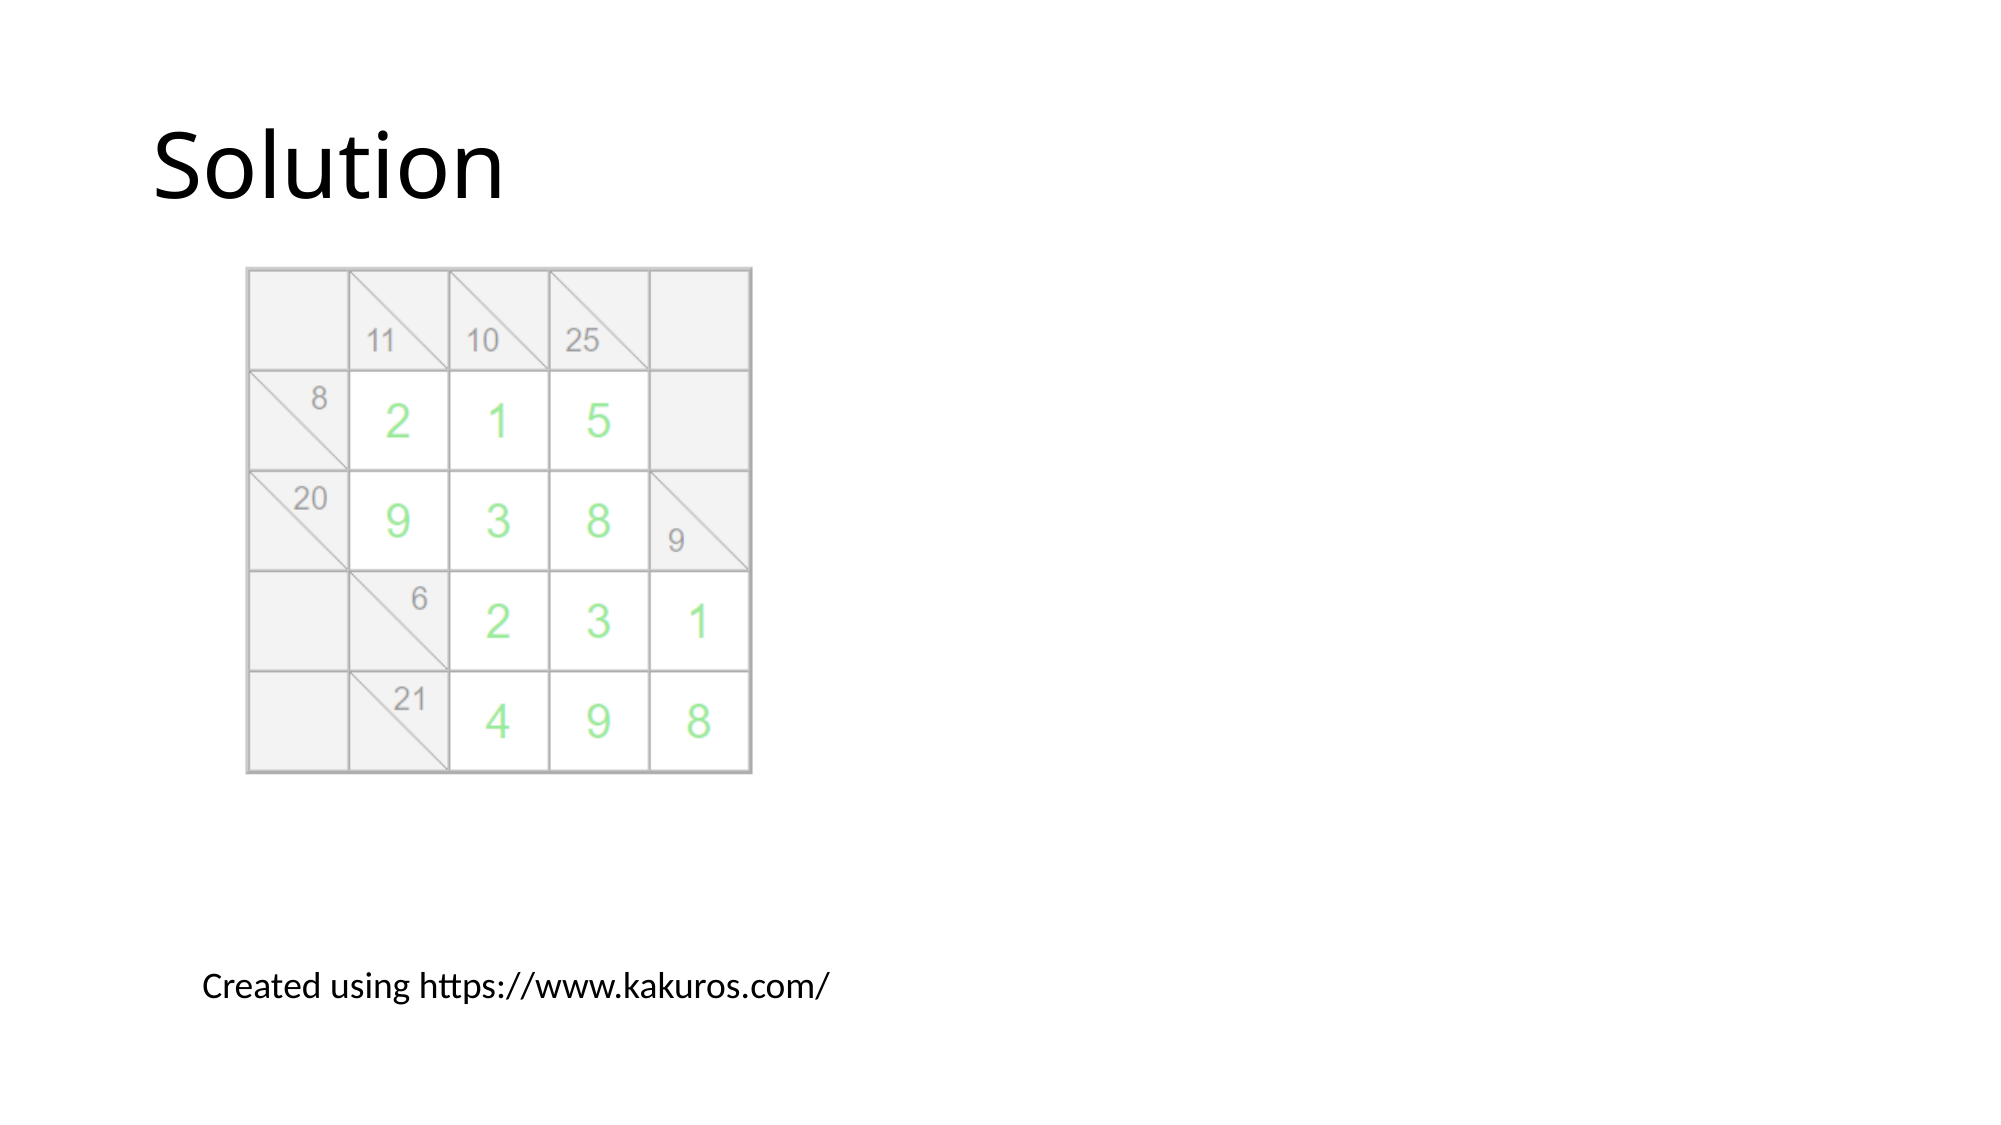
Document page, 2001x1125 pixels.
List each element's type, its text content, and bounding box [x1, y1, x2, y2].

picture [244, 264, 756, 776]
text_box Created using https://www.kakuros.com/ [187, 953, 846, 1014]
title Solution [137, 59, 1863, 278]
